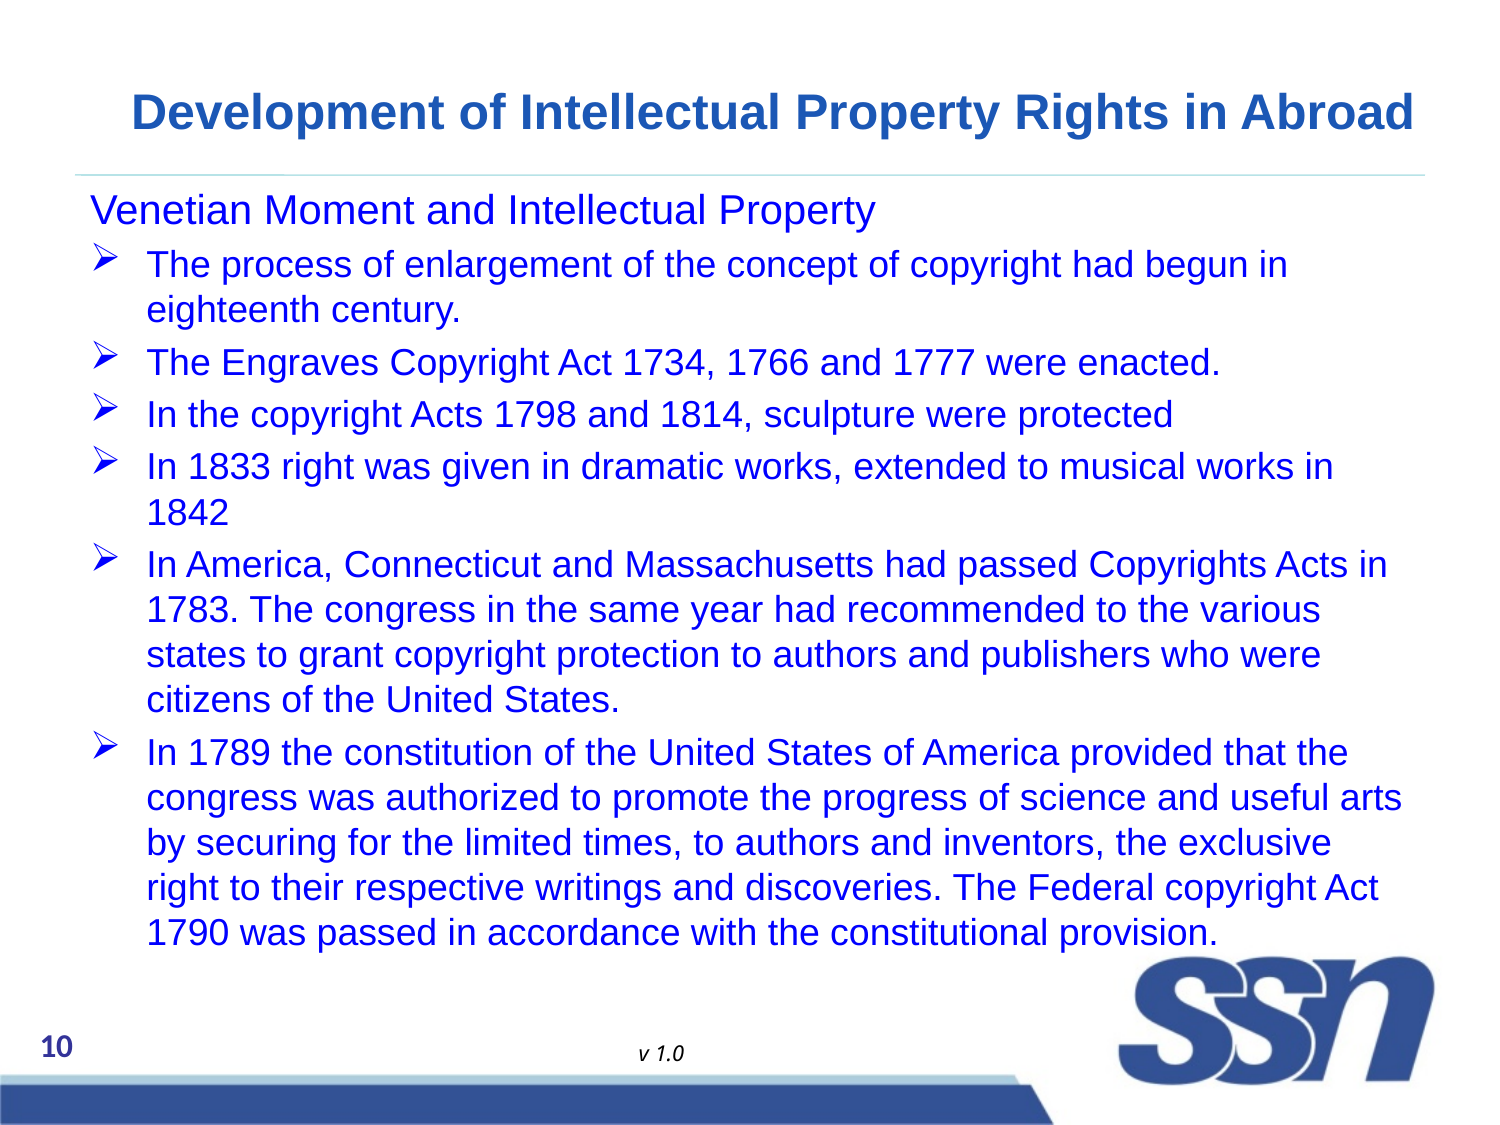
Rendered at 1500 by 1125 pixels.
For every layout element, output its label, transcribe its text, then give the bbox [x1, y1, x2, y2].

title Development of Intellectual Property Rights in Abroad [75, 45, 1472, 175]
picture [0, 913, 1500, 1125]
list Venetian Moment and Intellectual Property The process of enlargement of the concept of copyright had begun in eighteenth century. The Engraves Copyright Act 1734, 1766 and 1777 were enacted. In the copyright Acts 1798 and 1814, sculpture were protected In 1833 right was given in dramatic works, extended to musical works in 1842 In America, Connecticut and Massachusetts had passed Copyrights Acts in 1783. The congress in the same year had recommended to the various states to grant copyright protection to authors and publishers who were citizens of the United States. In 1789 the constitution of the United States of America provided that the congress was authorized to promote the progress of science and useful arts by securing for the limited times, to authors and inventors, the exclusive right to their respective writings and discoveries. The Federal copyright Act 1790 was passed in accordance with the constitutional provision. [75, 174, 1425, 980]
